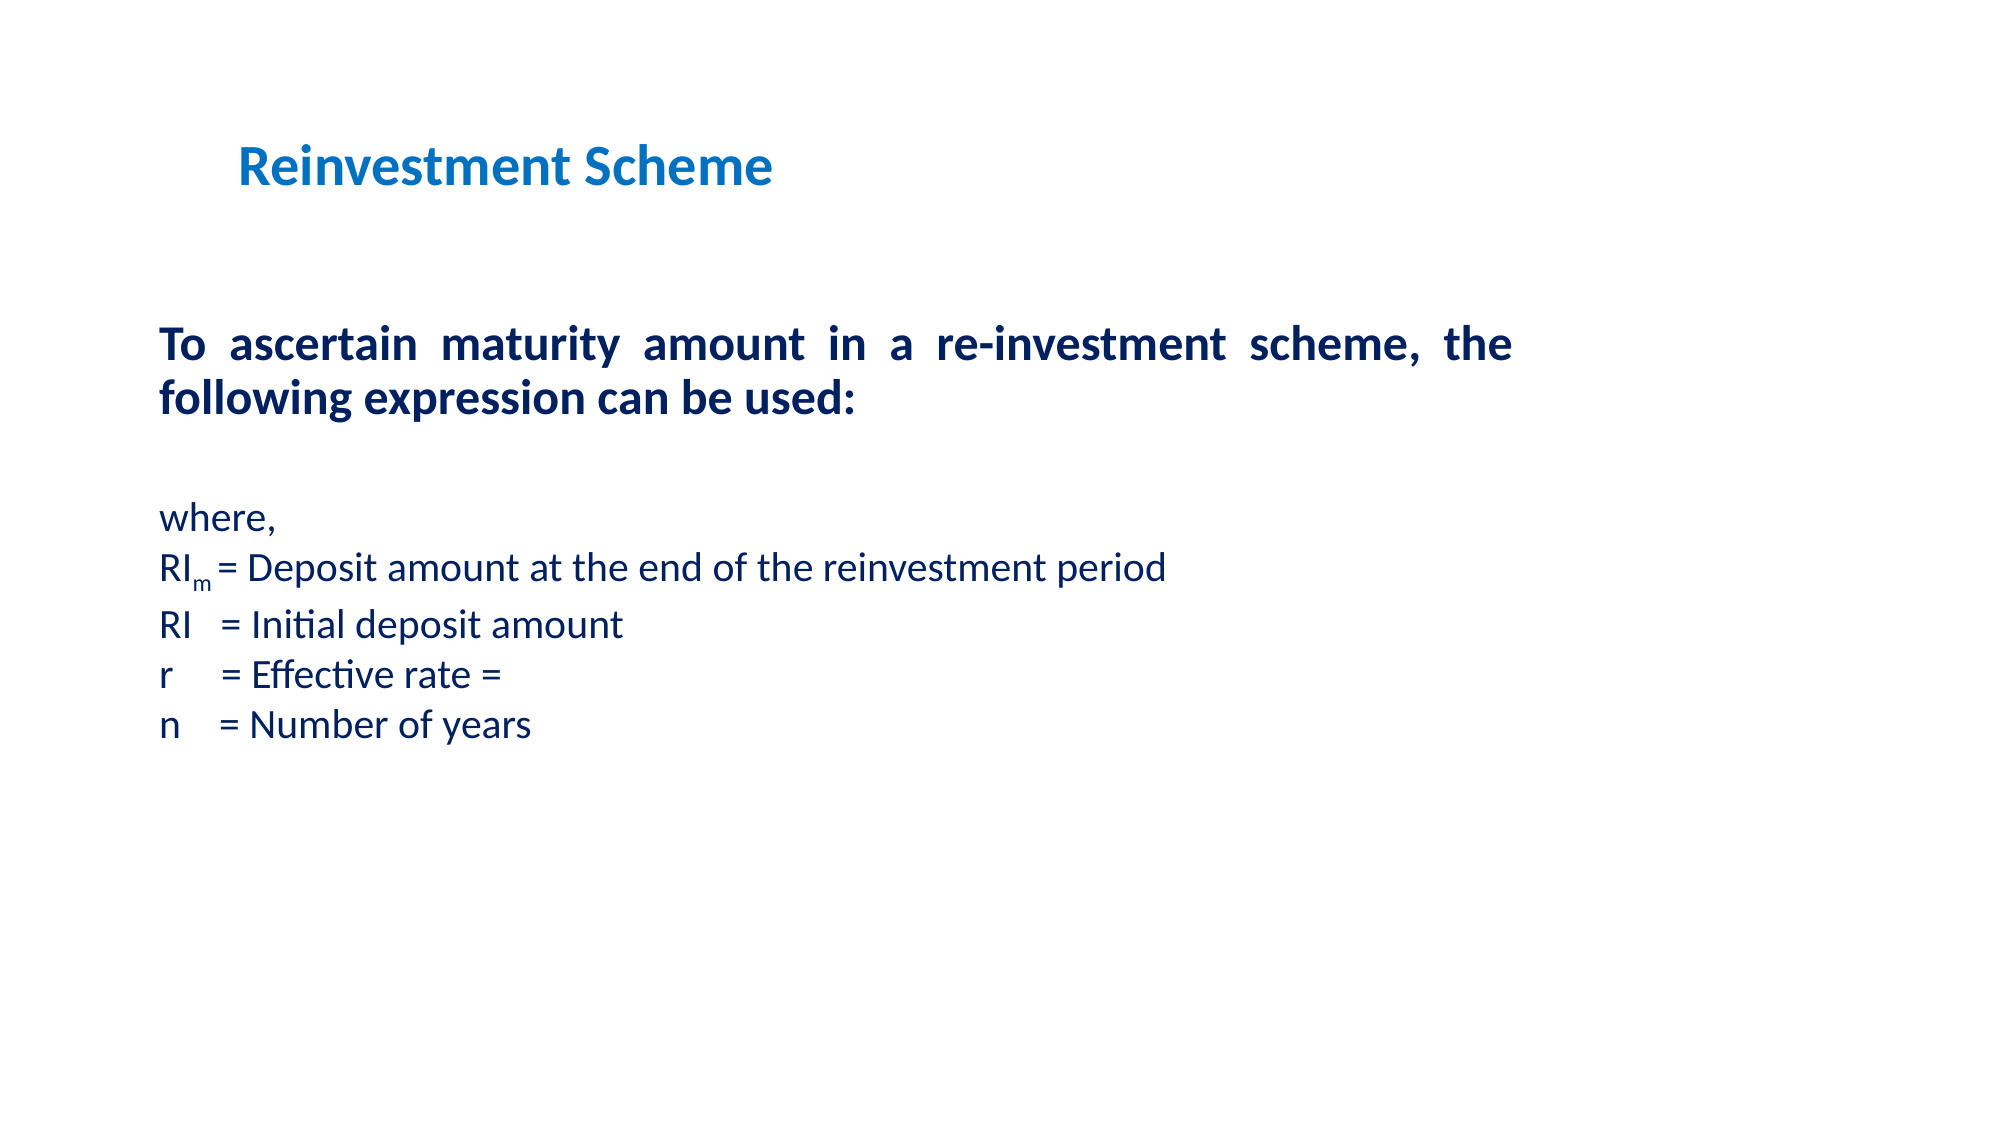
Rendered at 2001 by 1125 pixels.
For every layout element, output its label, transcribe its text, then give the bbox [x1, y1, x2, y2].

title Reinvestment Scheme [223, 112, 1949, 222]
